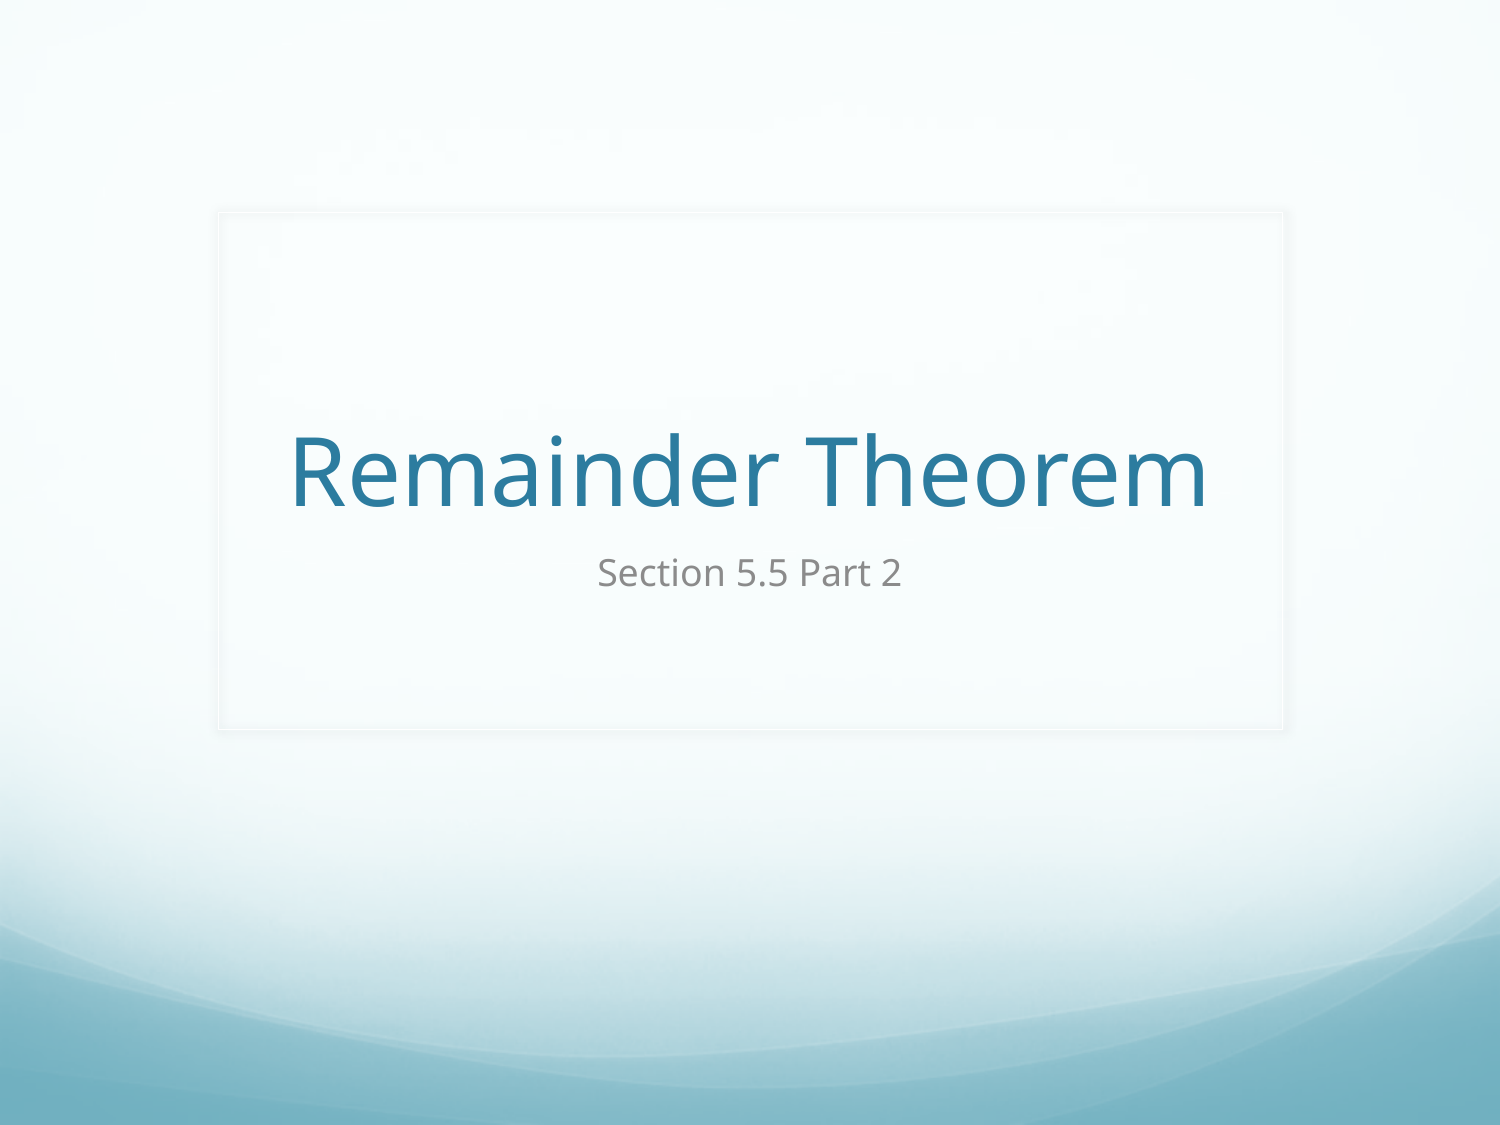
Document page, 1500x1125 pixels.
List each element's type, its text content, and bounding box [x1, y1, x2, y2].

subtitle Section 5.5 Part 2 [217, 541, 1283, 692]
title Remainder Theorem [217, 249, 1283, 533]
